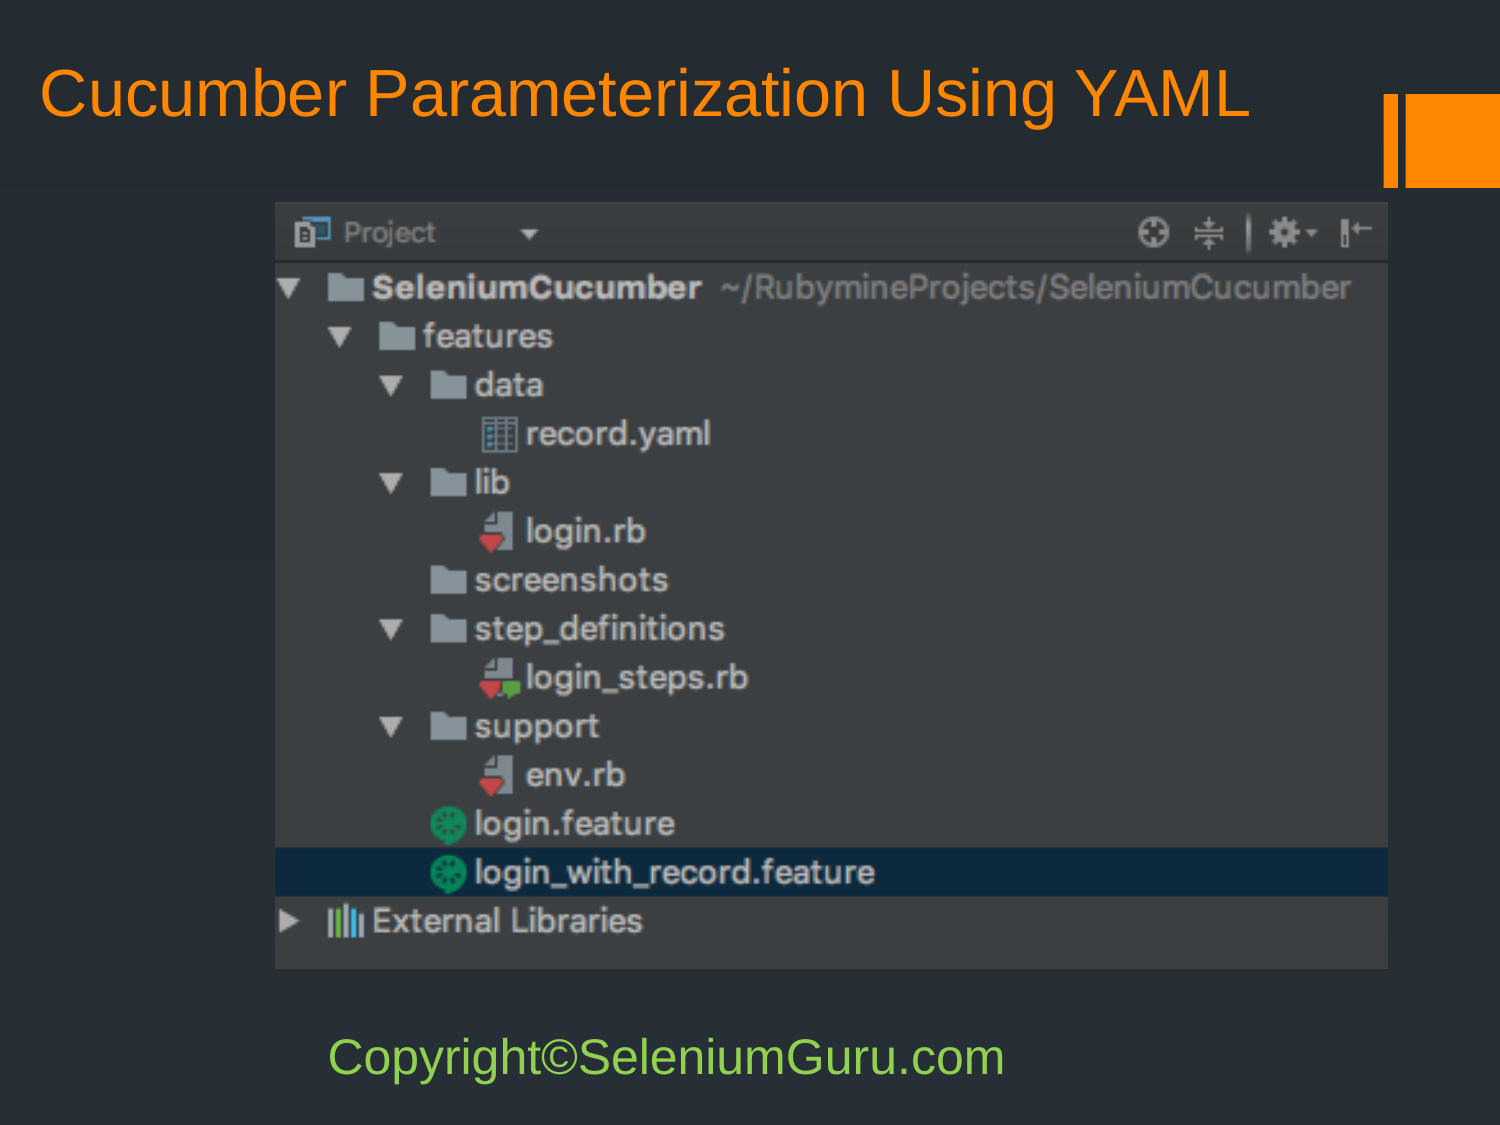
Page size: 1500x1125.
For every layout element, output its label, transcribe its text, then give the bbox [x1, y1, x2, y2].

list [274, 201, 1389, 970]
title Cucumber Parameterization Using YAML [24, 19, 1350, 138]
footer Copyright©SeleniumGuru.com [312, 1025, 1078, 1100]
